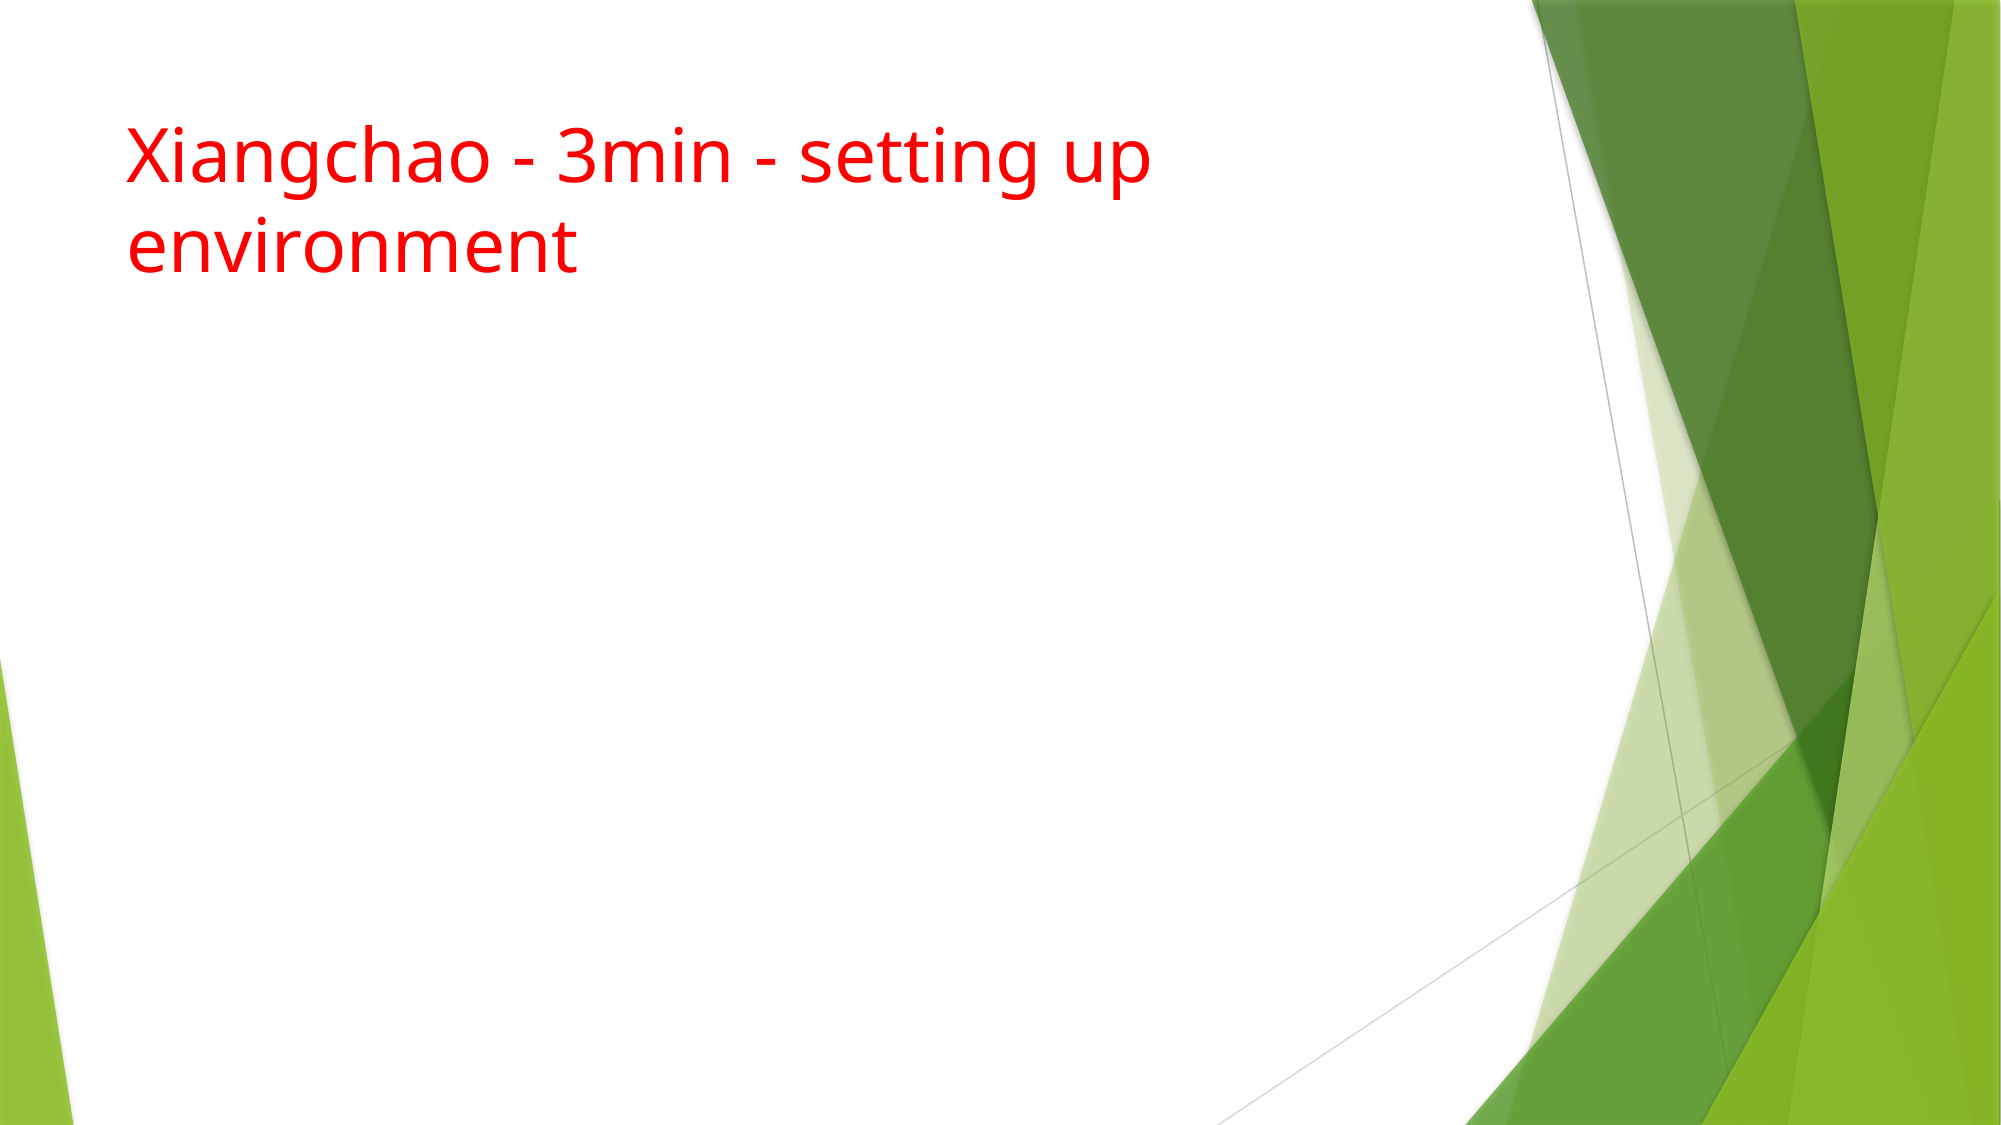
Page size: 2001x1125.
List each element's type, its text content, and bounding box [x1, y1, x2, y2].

title Xiangchao - 3min - setting up environment [111, 99, 1522, 317]
